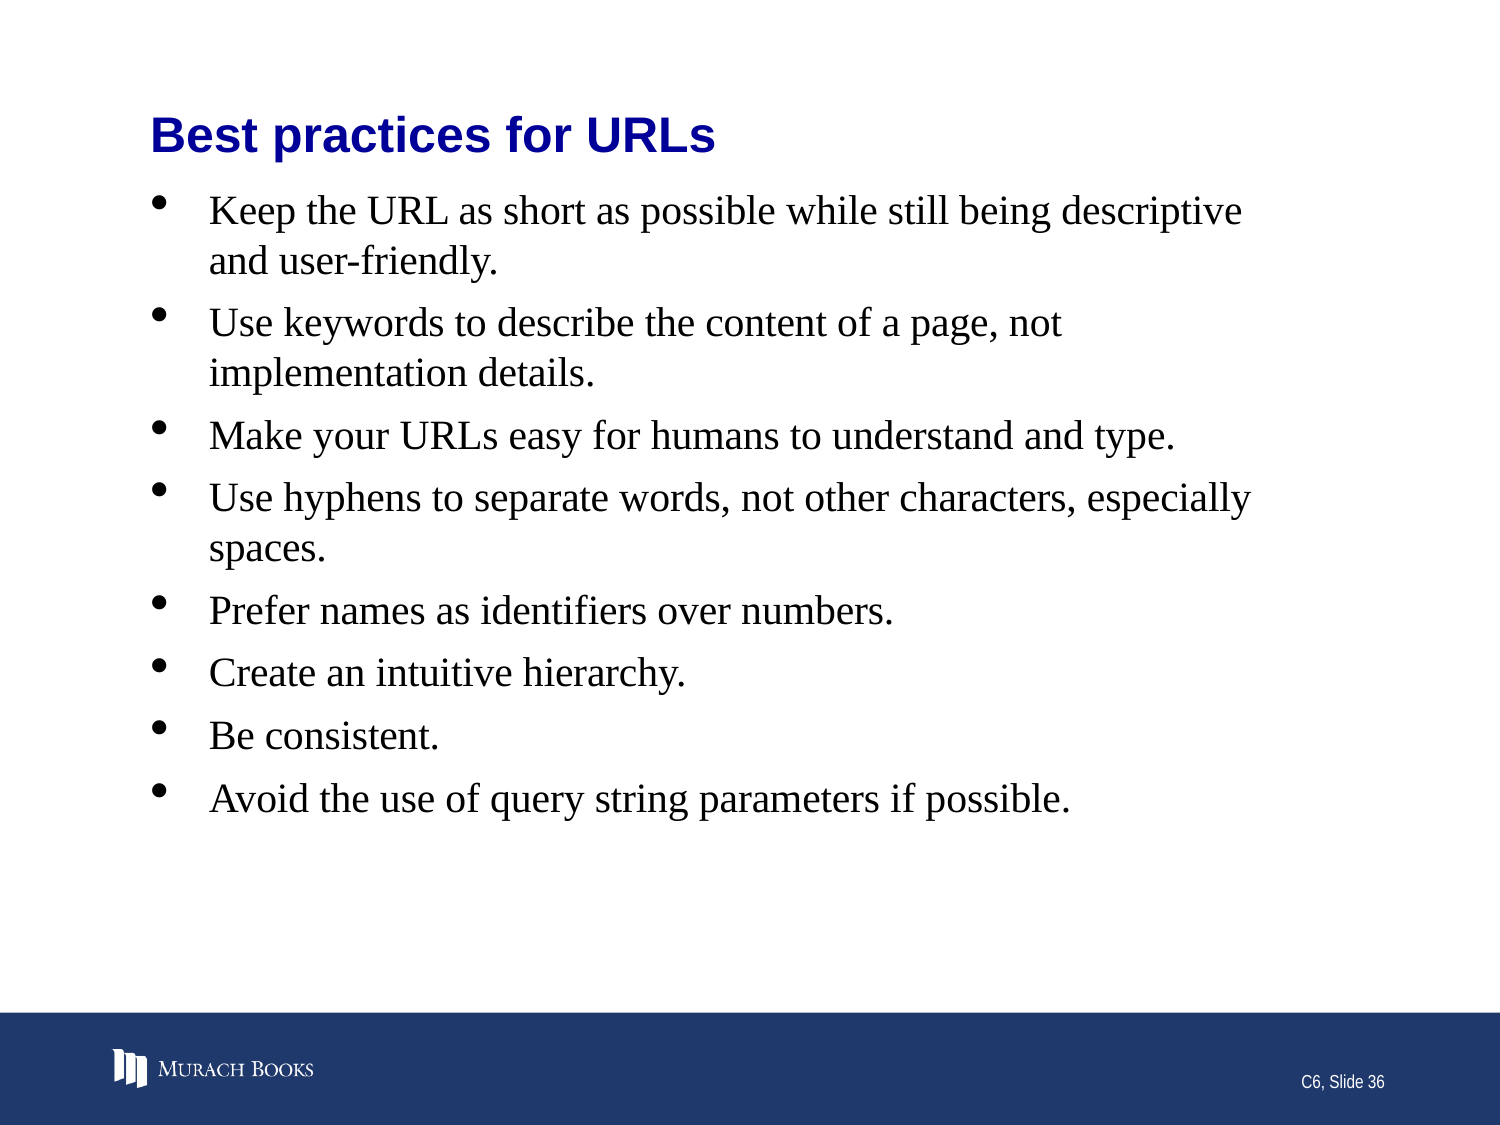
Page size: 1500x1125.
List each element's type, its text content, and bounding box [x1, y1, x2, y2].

list Keep the URL as short as possible while still being descriptive and user-friendly. Use keywords to describe the content of a page, not implementation details. Make your URLs easy for humans to understand and type. Use hyphens to separate words, not other characters, especially spaces. Prefer names as identifiers over numbers. Create an intuitive hierarchy. Be consistent. Avoid the use of query string parameters if possible. [137, 174, 1350, 975]
slide_number C6, Slide 36 [1087, 1025, 1400, 1100]
title Best practices for URLs [150, 102, 1350, 164]
footer [12, 1025, 463, 1100]
